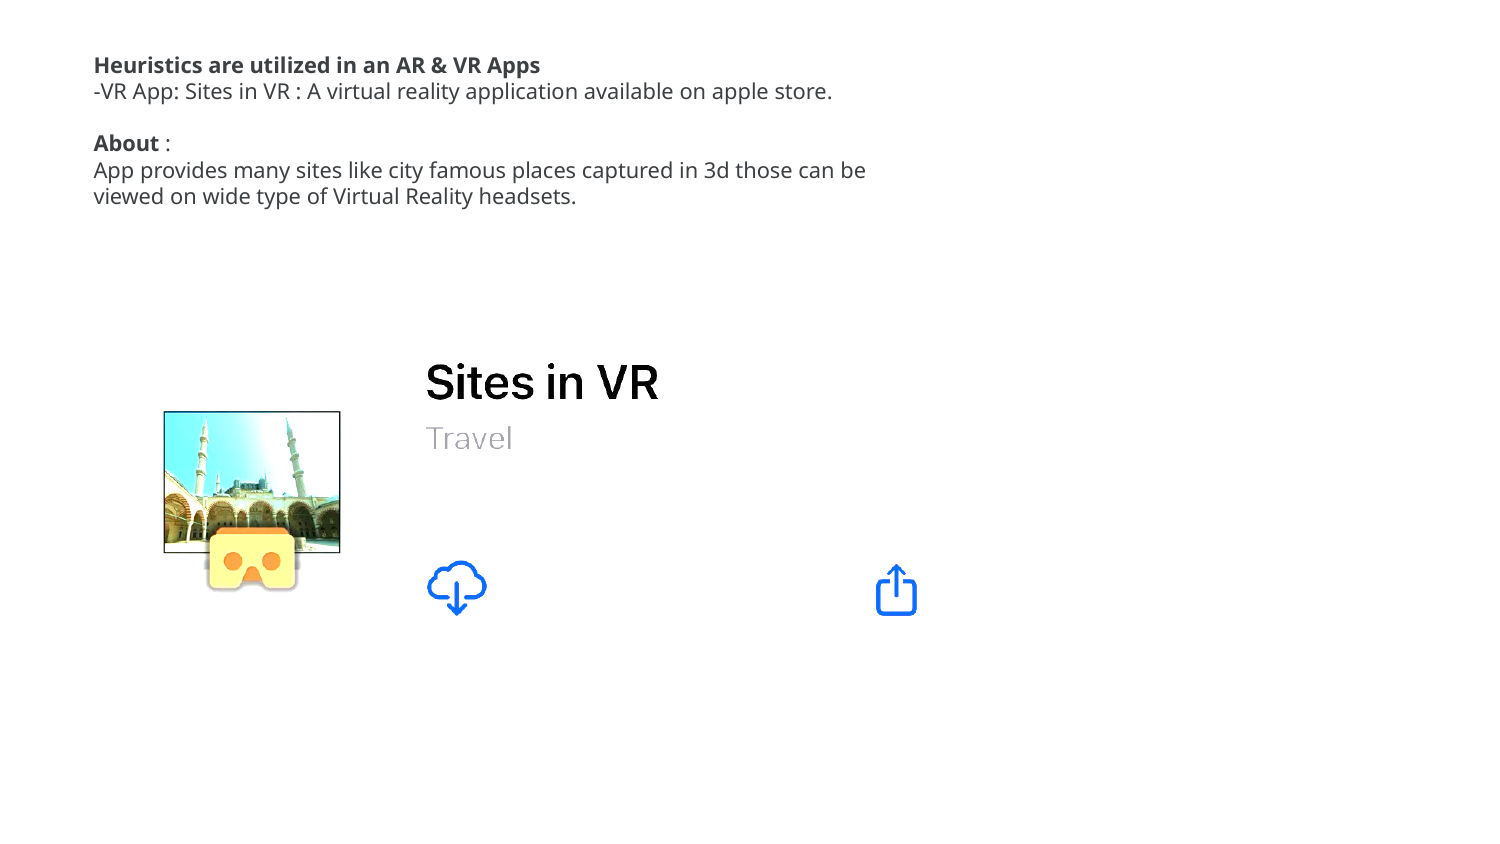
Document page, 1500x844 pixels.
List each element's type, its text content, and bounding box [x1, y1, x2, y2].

text_box Heuristics are utilized in an AR & VR Apps -VR App: Sites in VR : A virtual reality application available on apple store. About : App provides many sites like city famous places captured in 3d those can be viewed on wide type of Virtual Reality headsets. [78, 36, 950, 224]
picture [107, 351, 951, 654]
text_box [92, 117, 1346, 761]
